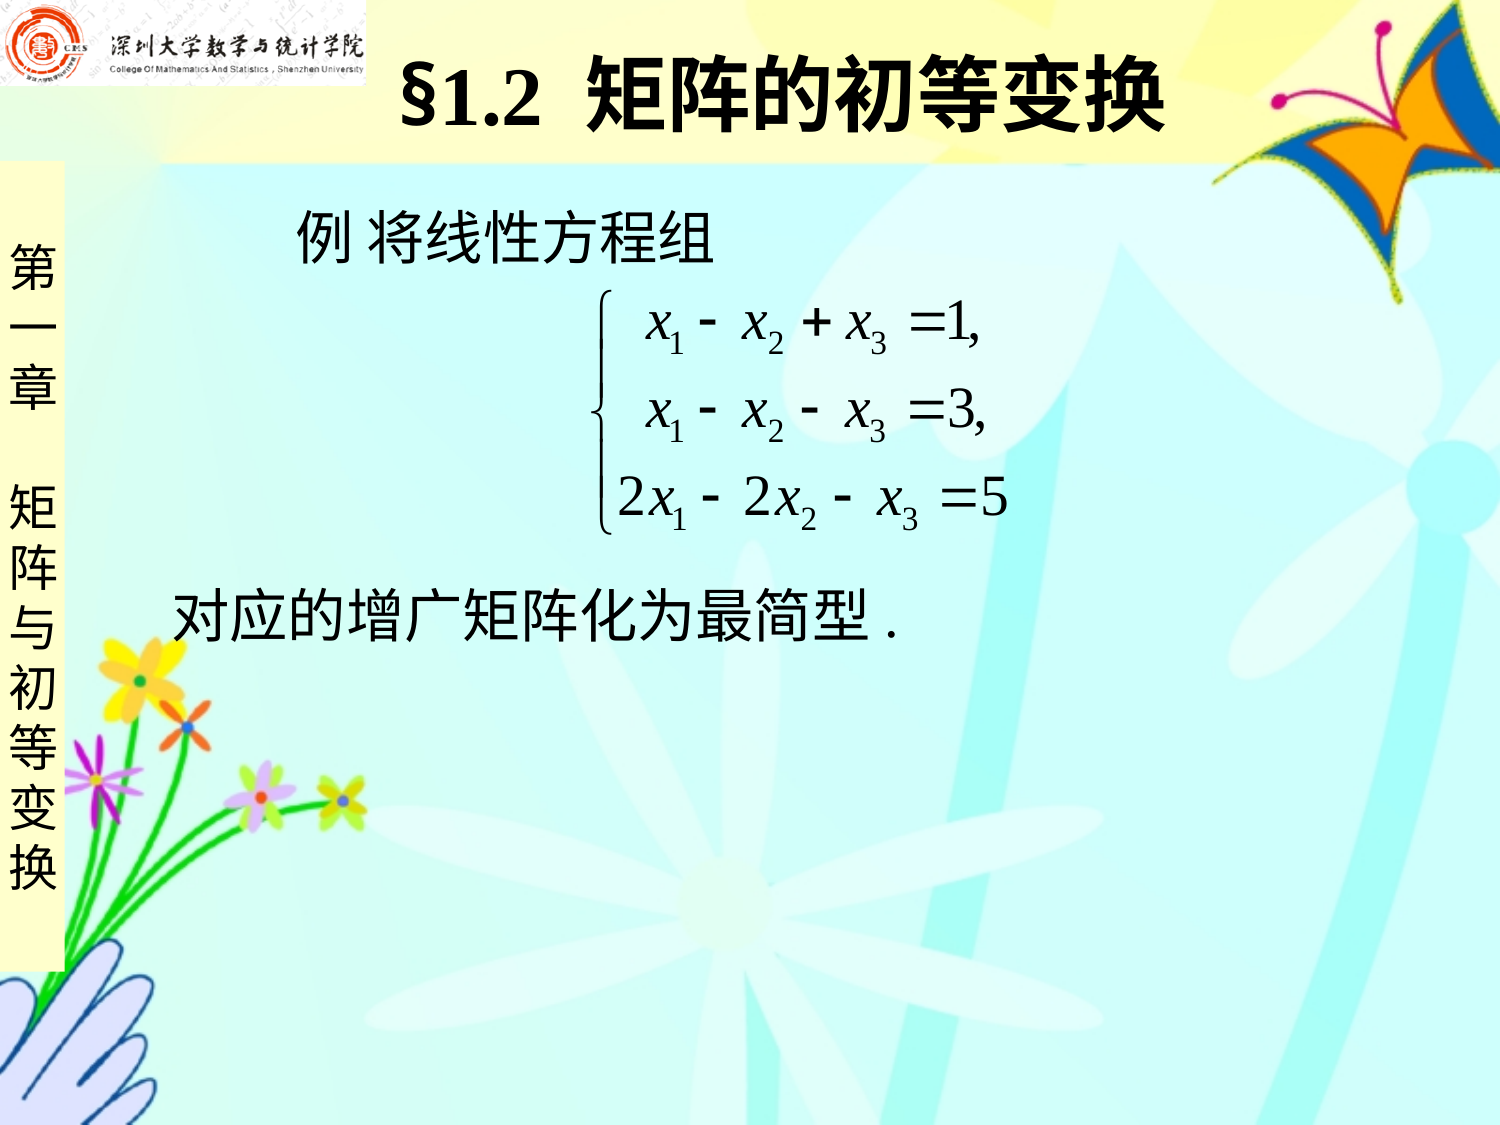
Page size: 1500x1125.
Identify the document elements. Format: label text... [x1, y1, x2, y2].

text_box 例 将线性方程组 [162, 172, 732, 279]
title §1.2 矩阵的初等变换 [383, 0, 1206, 194]
picture [0, 0, 1500, 1125]
text_box 对应的增广矩阵化为最简型. [156, 550, 914, 657]
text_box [578, 278, 1019, 545]
